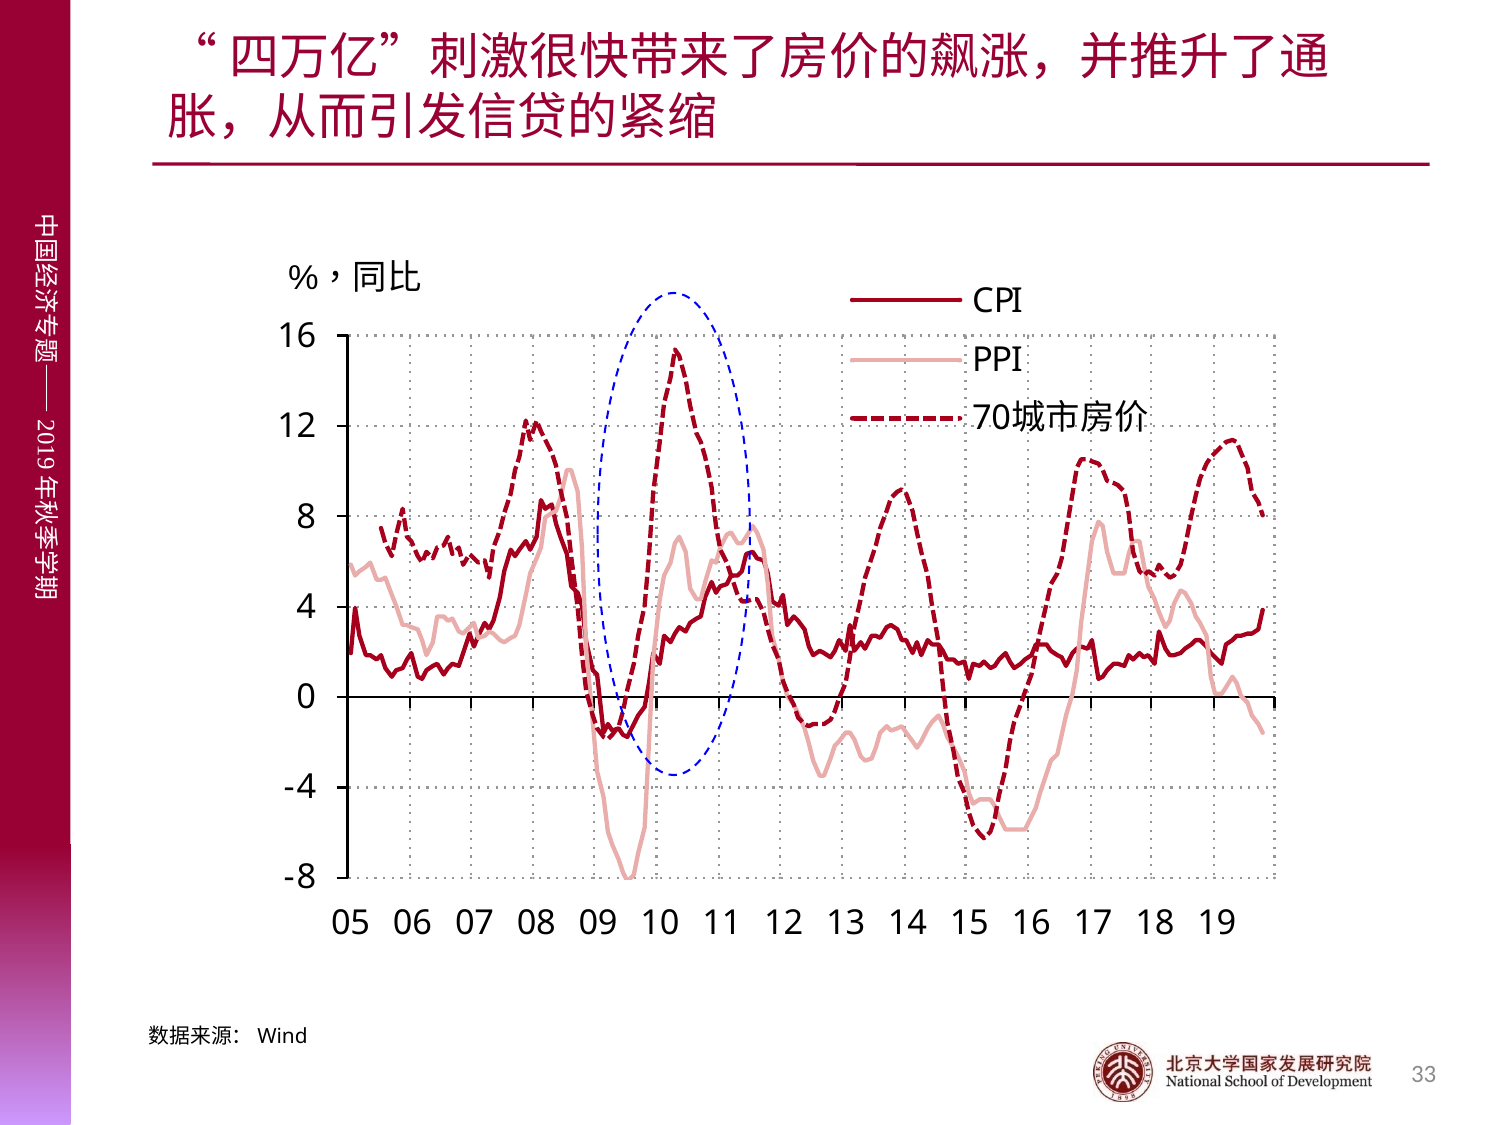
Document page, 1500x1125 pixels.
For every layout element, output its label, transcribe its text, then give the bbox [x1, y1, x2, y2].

picture [270, 237, 1307, 946]
title “四万亿”刺激很快带来了房价的飙涨，并推升了通胀，从而引发信贷的紧缩 [152, 0, 1426, 153]
slide_number 33 [1101, 1042, 1452, 1103]
picture [1093, 1042, 1101, 1102]
text_box 数据来源：Wind [148, 1023, 727, 1049]
